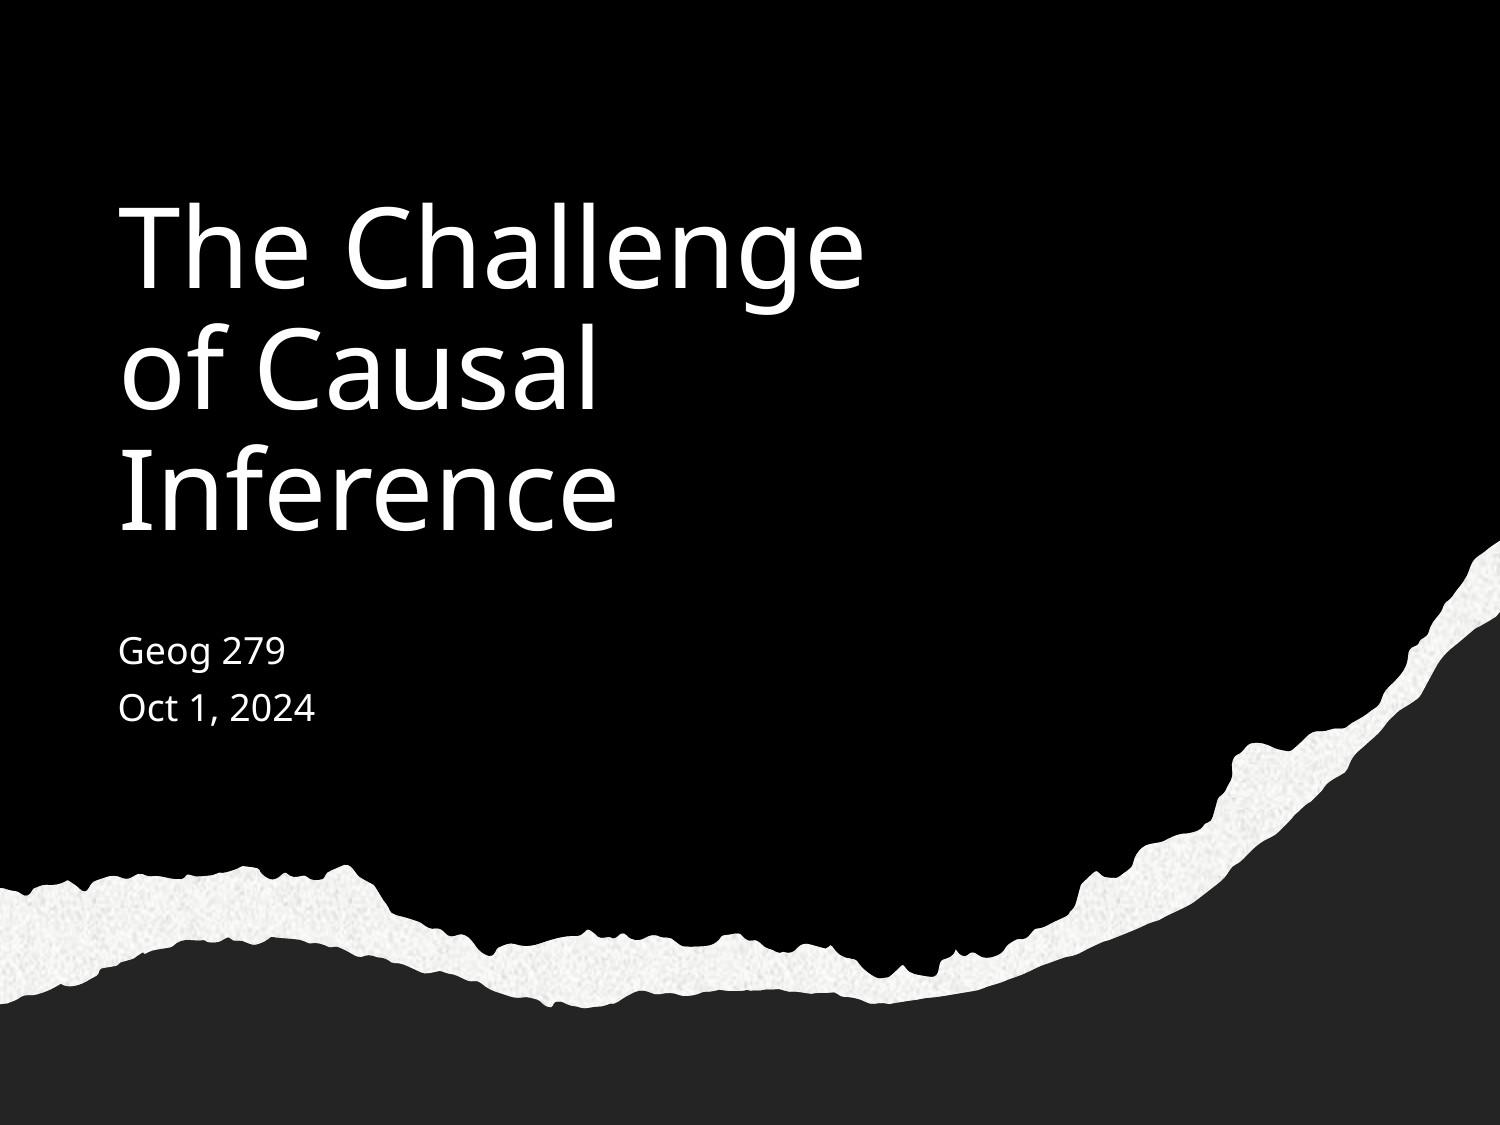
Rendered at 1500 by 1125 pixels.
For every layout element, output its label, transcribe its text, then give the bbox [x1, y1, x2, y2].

title The Challenge of Causal Inference [103, 183, 967, 540]
text_box [0, 0, 1500, 540]
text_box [0, 540, 1500, 1125]
